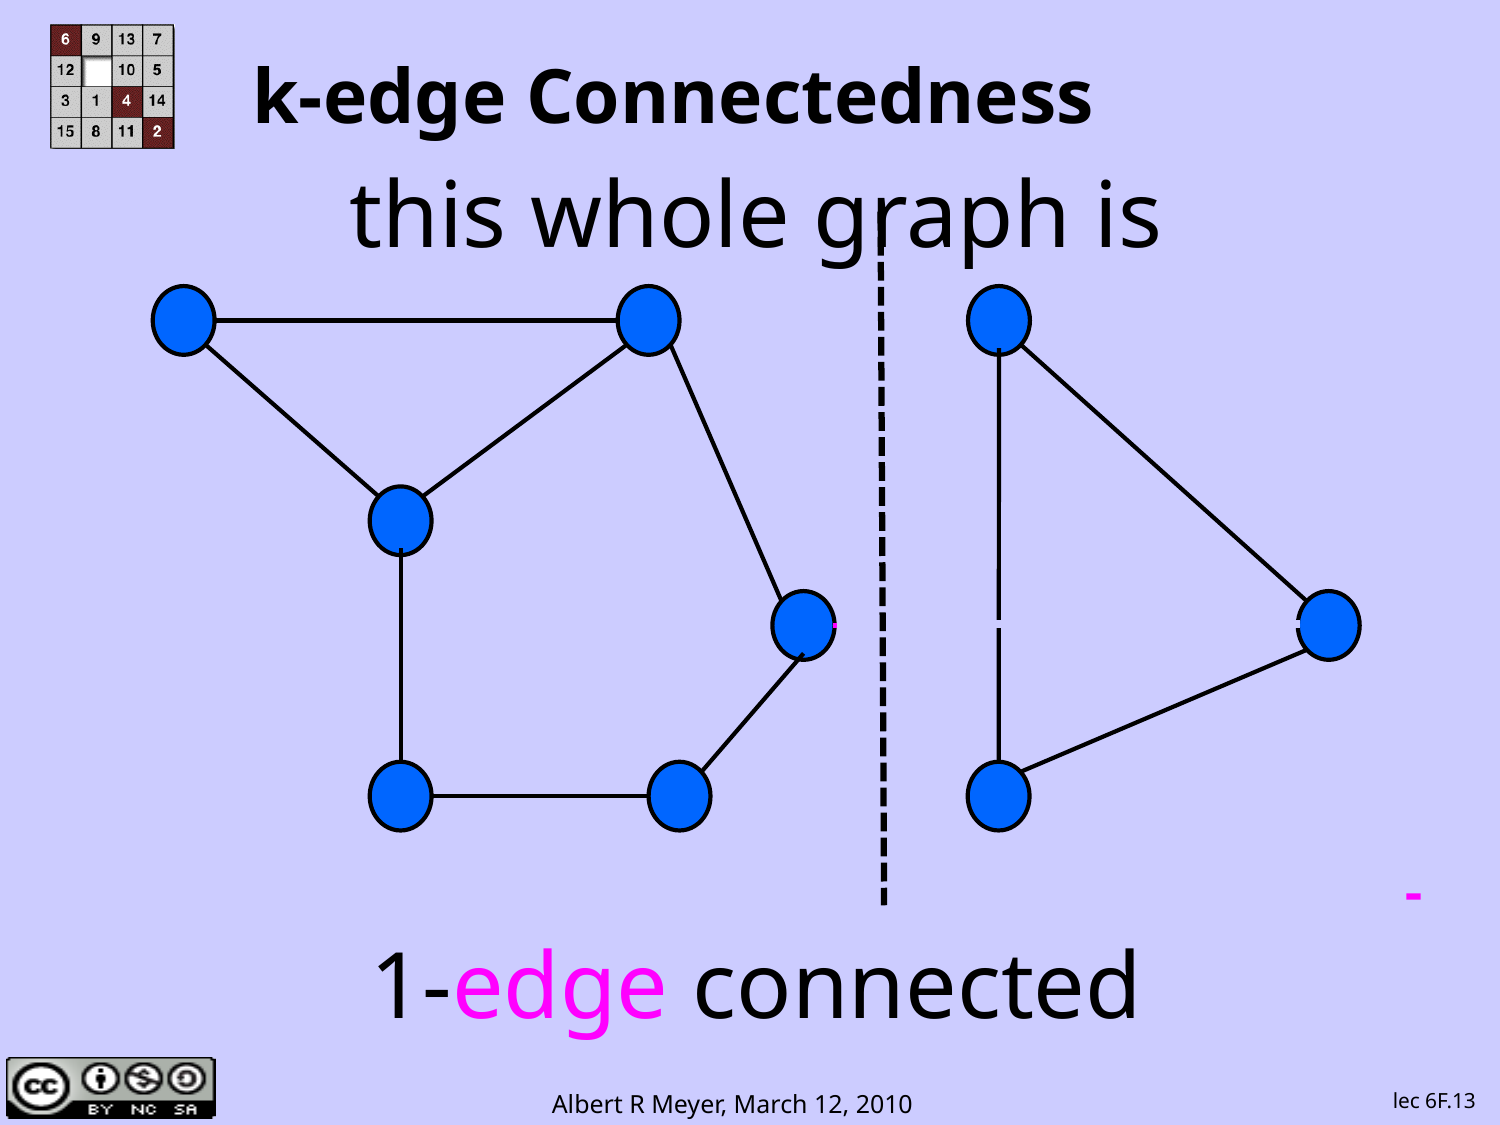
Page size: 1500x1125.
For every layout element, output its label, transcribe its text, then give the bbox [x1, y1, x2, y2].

picture [6, 1057, 216, 1119]
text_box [535, 556, 1230, 561]
text_box this whole graph is [334, 148, 1178, 273]
slide_number lec 6F.13 [1247, 1079, 1491, 1121]
text_box 1-edge connected [355, 919, 1158, 1045]
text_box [940, 829, 1421, 956]
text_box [152, 285, 1360, 831]
title k-edge Connectedness [237, 0, 1476, 188]
picture [50, 24, 175, 149]
